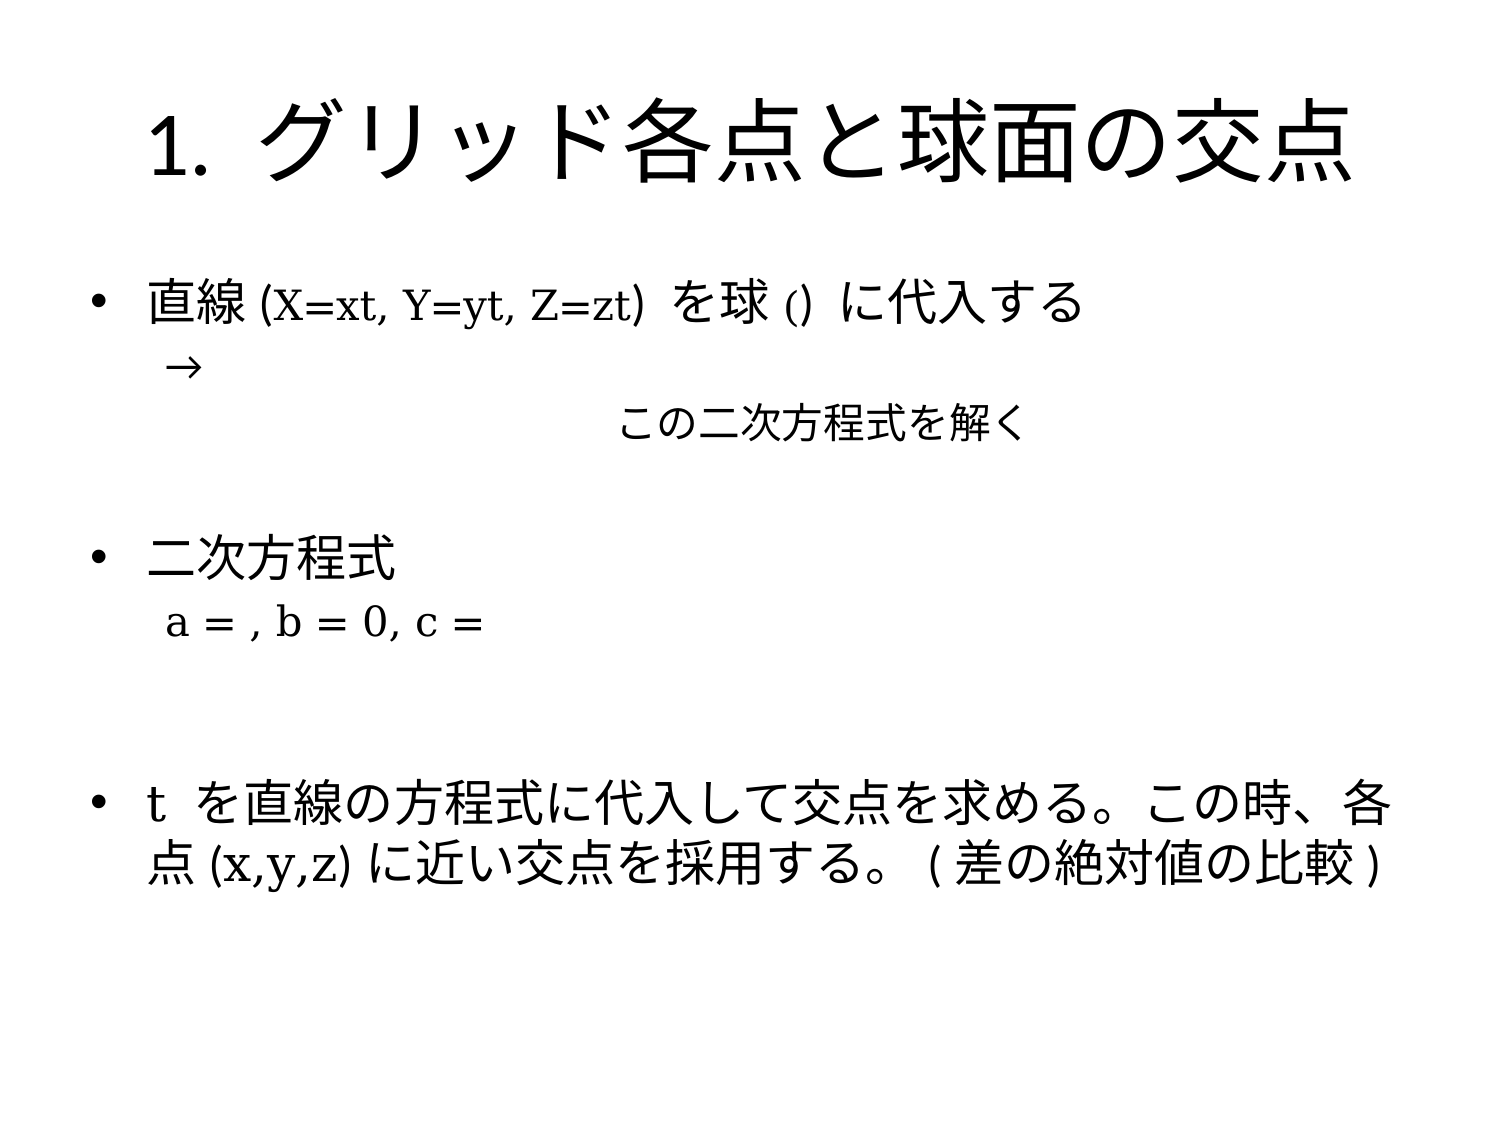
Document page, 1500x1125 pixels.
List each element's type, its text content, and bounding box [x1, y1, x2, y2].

title 1. グリッド各点と球面の交点 [75, 45, 1425, 233]
